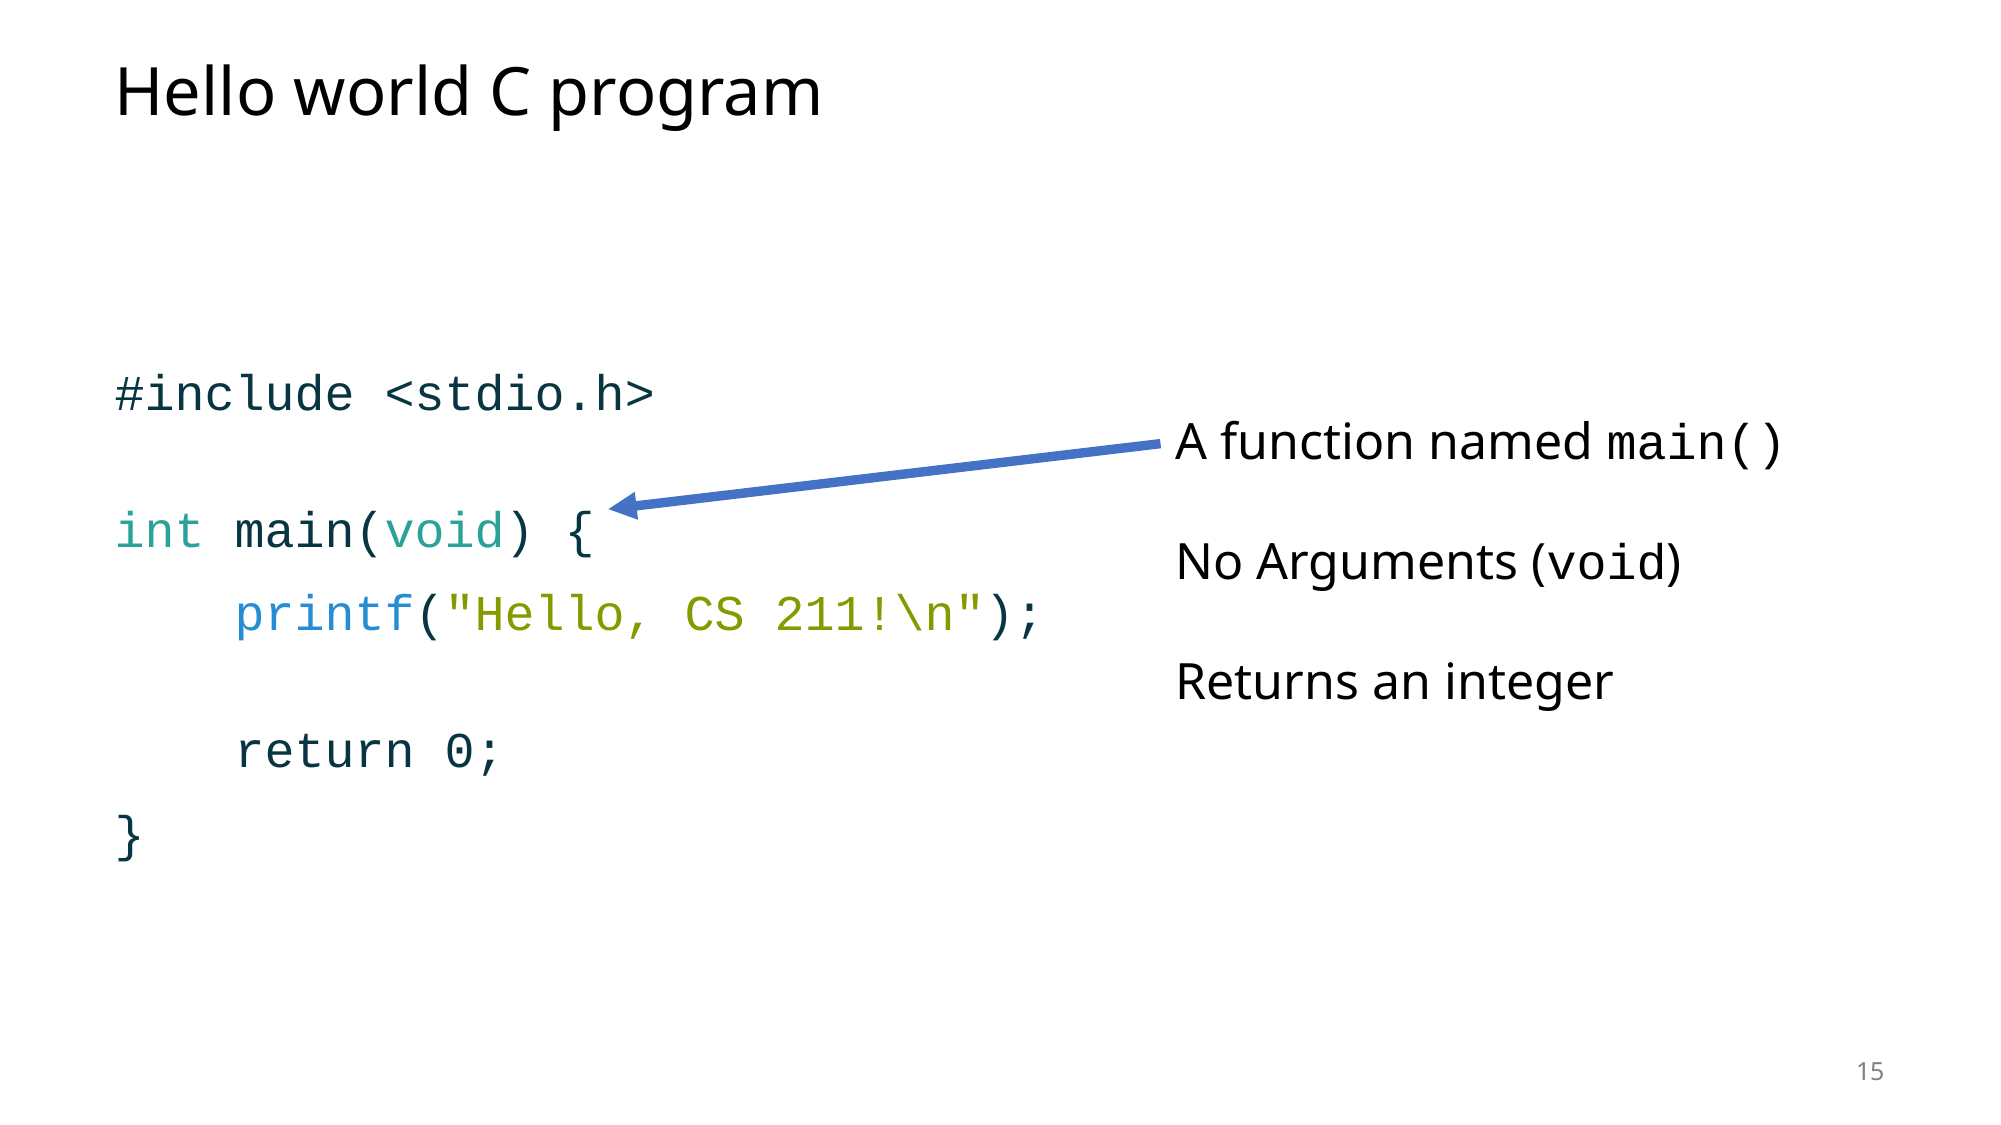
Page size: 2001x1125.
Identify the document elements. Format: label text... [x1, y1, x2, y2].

slide_number 15 [1749, 1042, 1900, 1103]
list #include <stdio.h> int main(void) { printf("Hello, CS 211!\n"); return 0; } [99, 187, 1900, 1013]
title Hello world C program [99, 37, 1900, 150]
text_box A function named main() No Arguments (void) Returns an integer [1160, 401, 1869, 717]
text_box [608, 443, 1161, 510]
